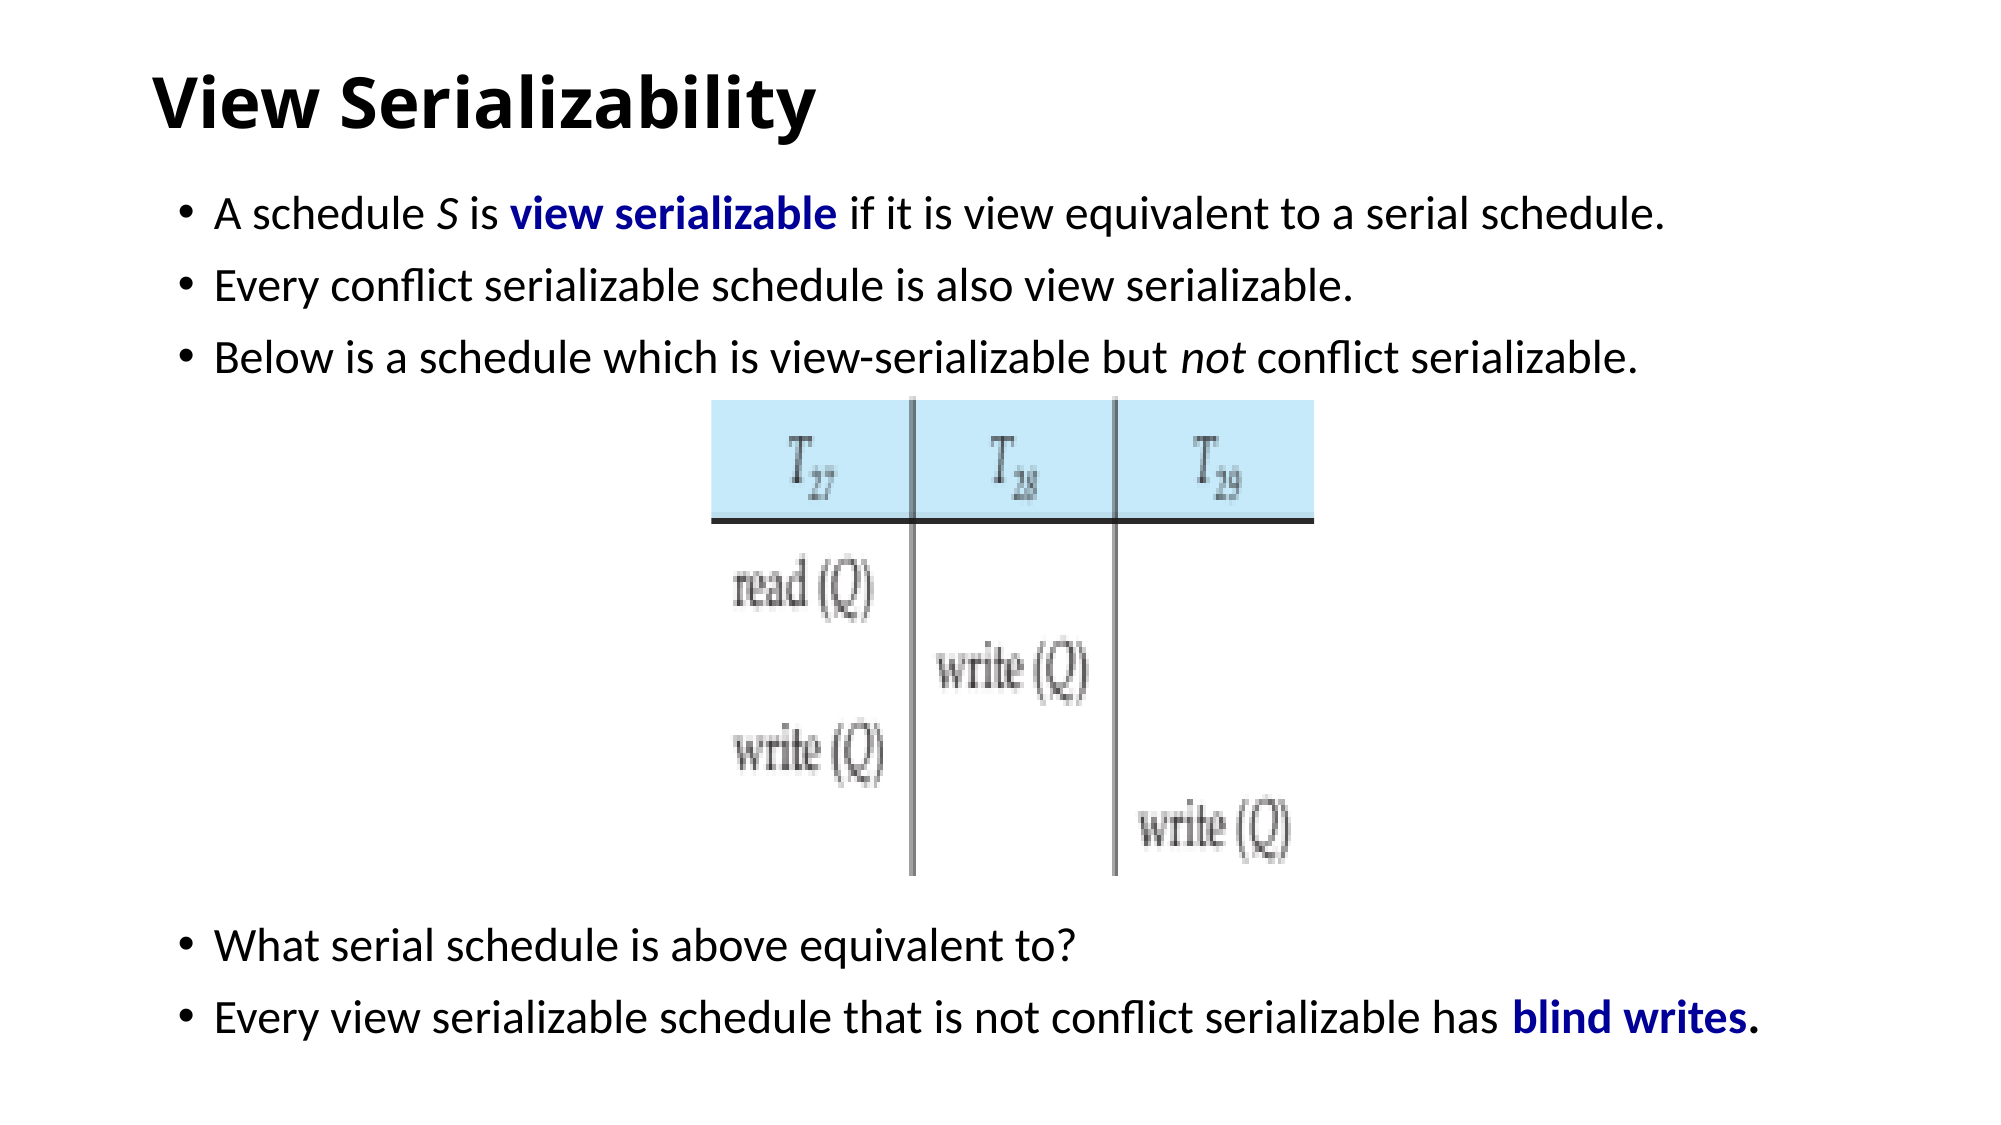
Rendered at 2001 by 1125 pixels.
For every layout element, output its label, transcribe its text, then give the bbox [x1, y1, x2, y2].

picture [711, 395, 1315, 876]
list A schedule S is view serializable if it is view equivalent to a serial schedule. Every conflict serializable schedule is also view serializable. Below is a schedule which is view-serializable but not conflict serializable. What serial schedule is above equivalent to? Every view serializable schedule that is not conflict serializable has blind writes. [162, 180, 1820, 1062]
title View Serializability [137, 59, 1838, 152]
